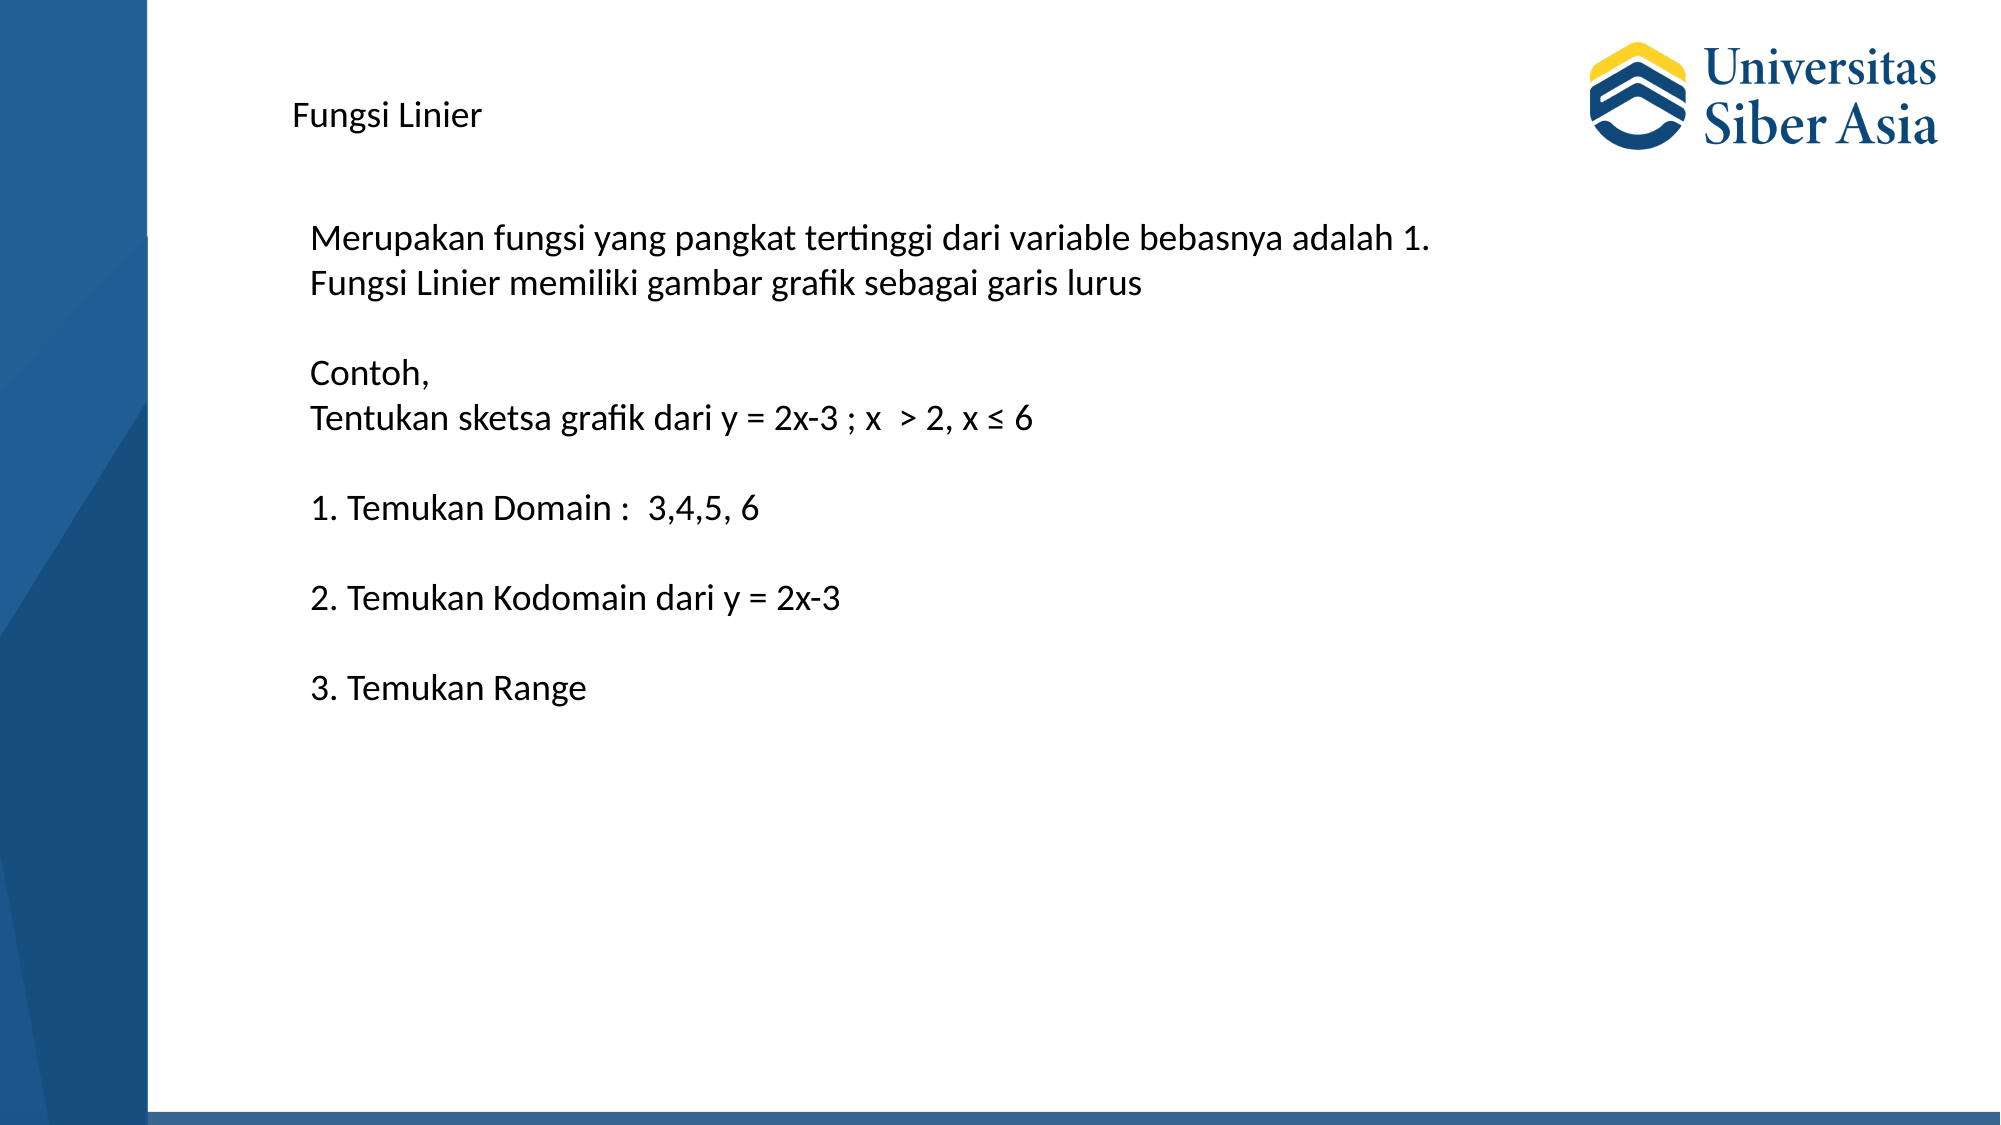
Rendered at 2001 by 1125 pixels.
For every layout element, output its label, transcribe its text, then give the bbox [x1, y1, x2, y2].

text_box Merupakan fungsi yang pangkat tertinggi dari variable bebasnya adalah 1. Fungsi Linier memiliki gambar grafik sebagai garis lurus Contoh, Tentukan sketsa grafik dari y = 2x-3 ; x > 2, x ≤ 6 1. Temukan Domain : 3,4,5, 6 2. Temukan Kodomain dari y = 2x-3 3. Temukan Range [295, 205, 1465, 806]
text_box Fungsi Linier [277, 82, 692, 143]
picture [1590, 42, 1938, 150]
